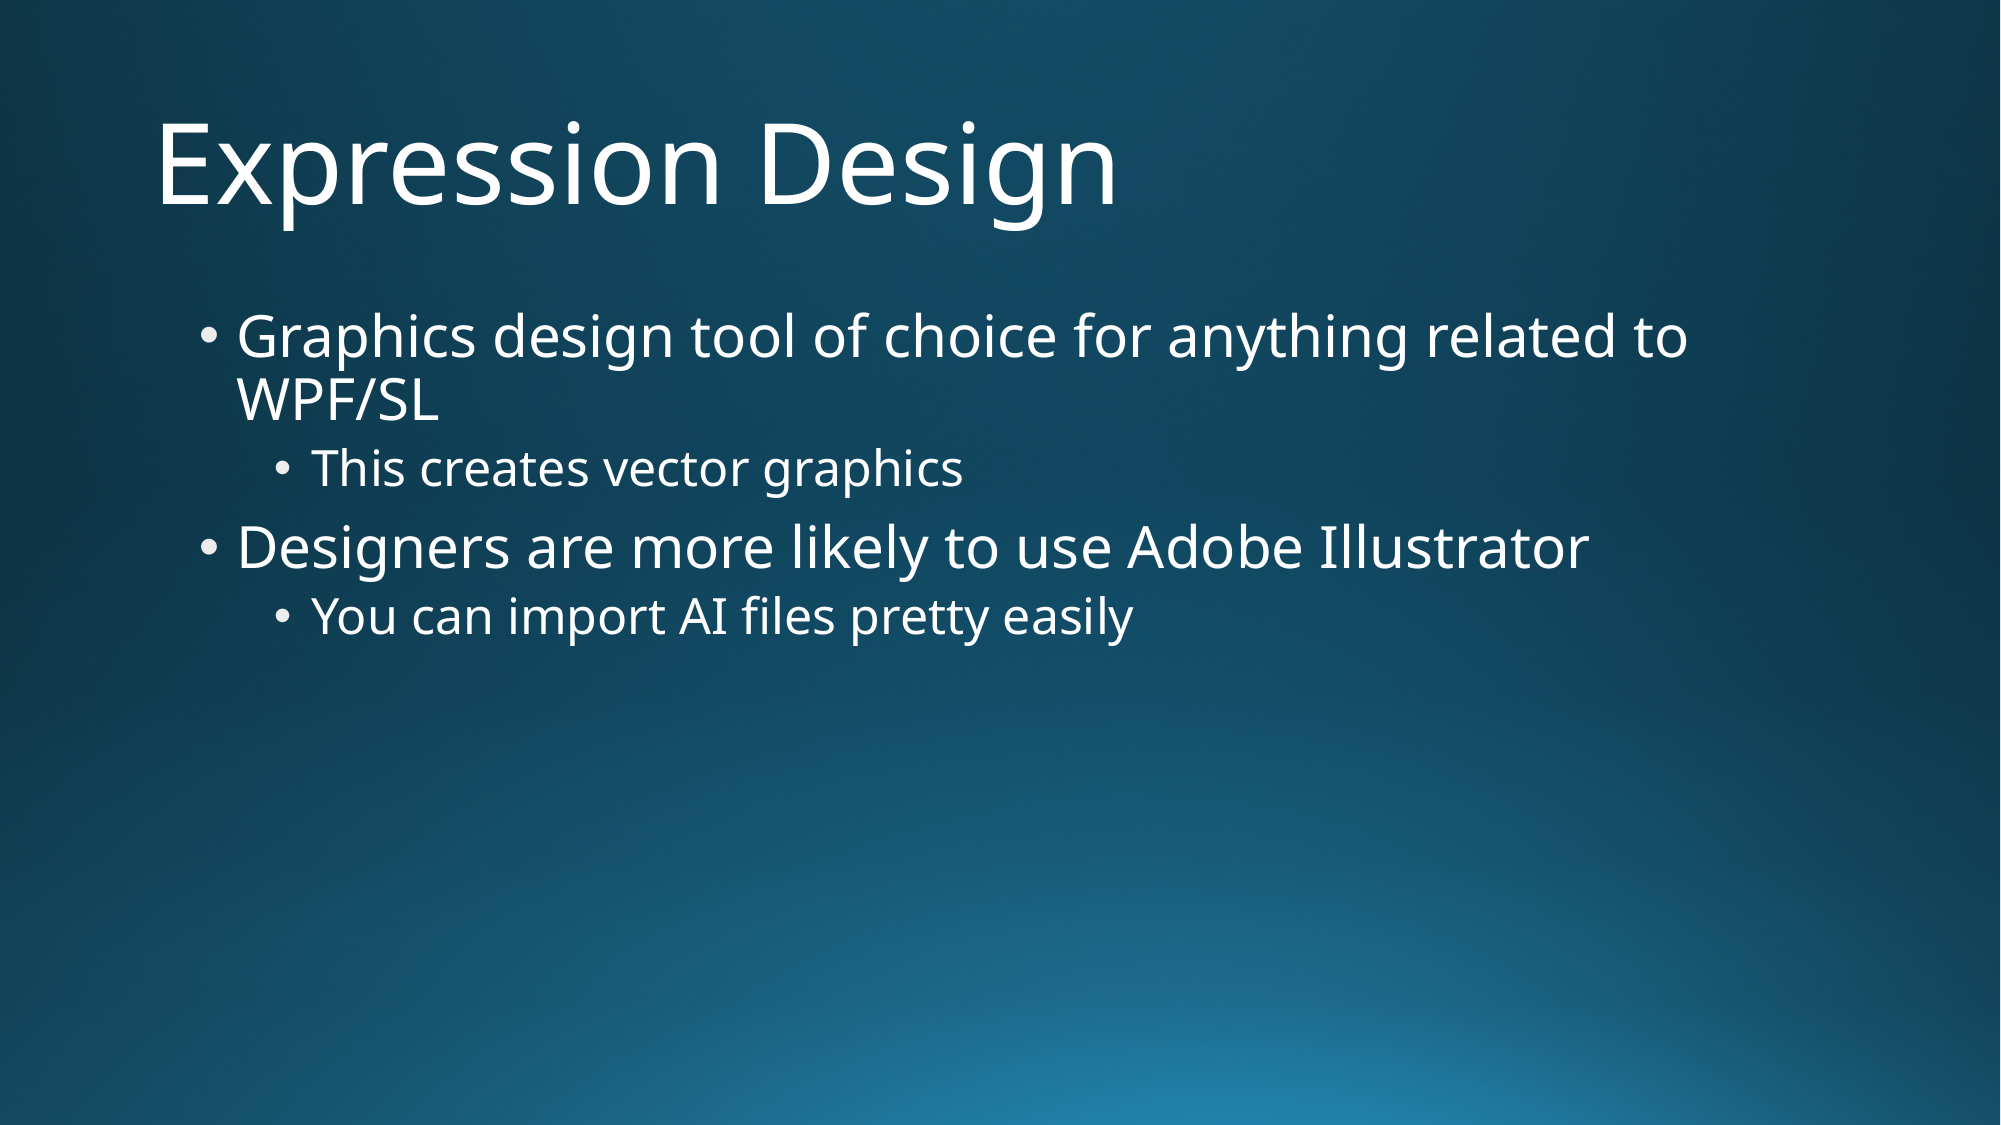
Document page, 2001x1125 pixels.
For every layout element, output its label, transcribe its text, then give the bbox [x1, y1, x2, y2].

title Expression Design [137, 59, 1863, 278]
picture [0, 0, 2001, 1125]
list Graphics design tool of choice for anything related to WPF/SL This creates vector graphics Designers are more likely to use Adobe Illustrator You can import AI files pretty easily [183, 299, 1863, 1014]
